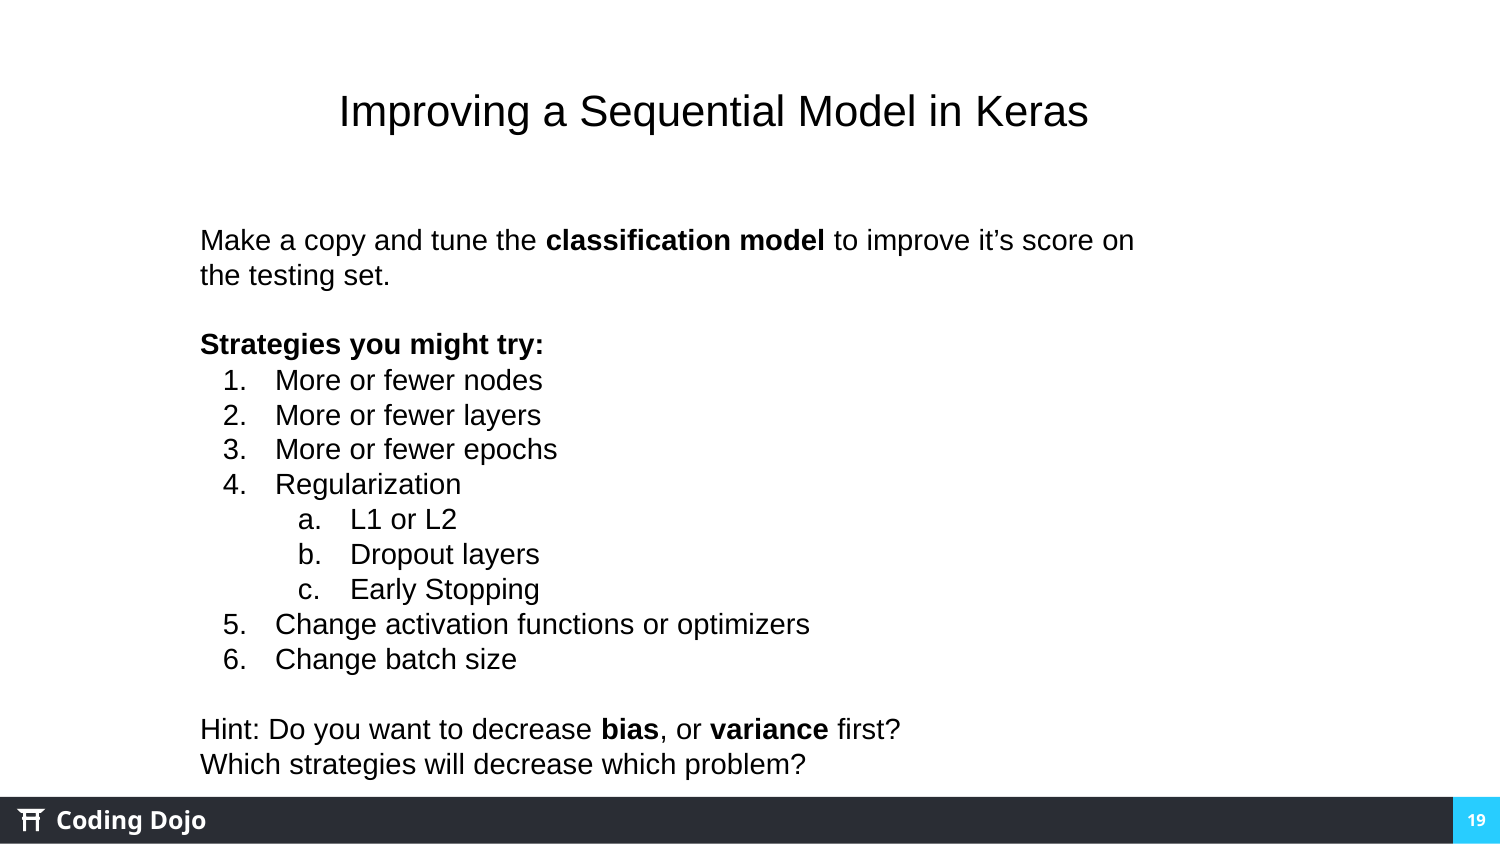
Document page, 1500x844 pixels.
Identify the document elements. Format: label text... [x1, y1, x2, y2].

text_box Make a copy and tune the classification model to improve it’s score on the testing set. Strategies you might try: More or fewer nodes More or fewer layers More or fewer epochs Regularization L1 or L2 Dropout layers Early Stopping Change activation functions or optimizers Change batch size Hint: Do you want to decrease bias, or variance first? Which strategies will decrease which problem? [185, 136, 1192, 796]
text_box Improving a Sequential Model in Keras [323, 67, 1177, 136]
picture [15, 804, 47, 836]
